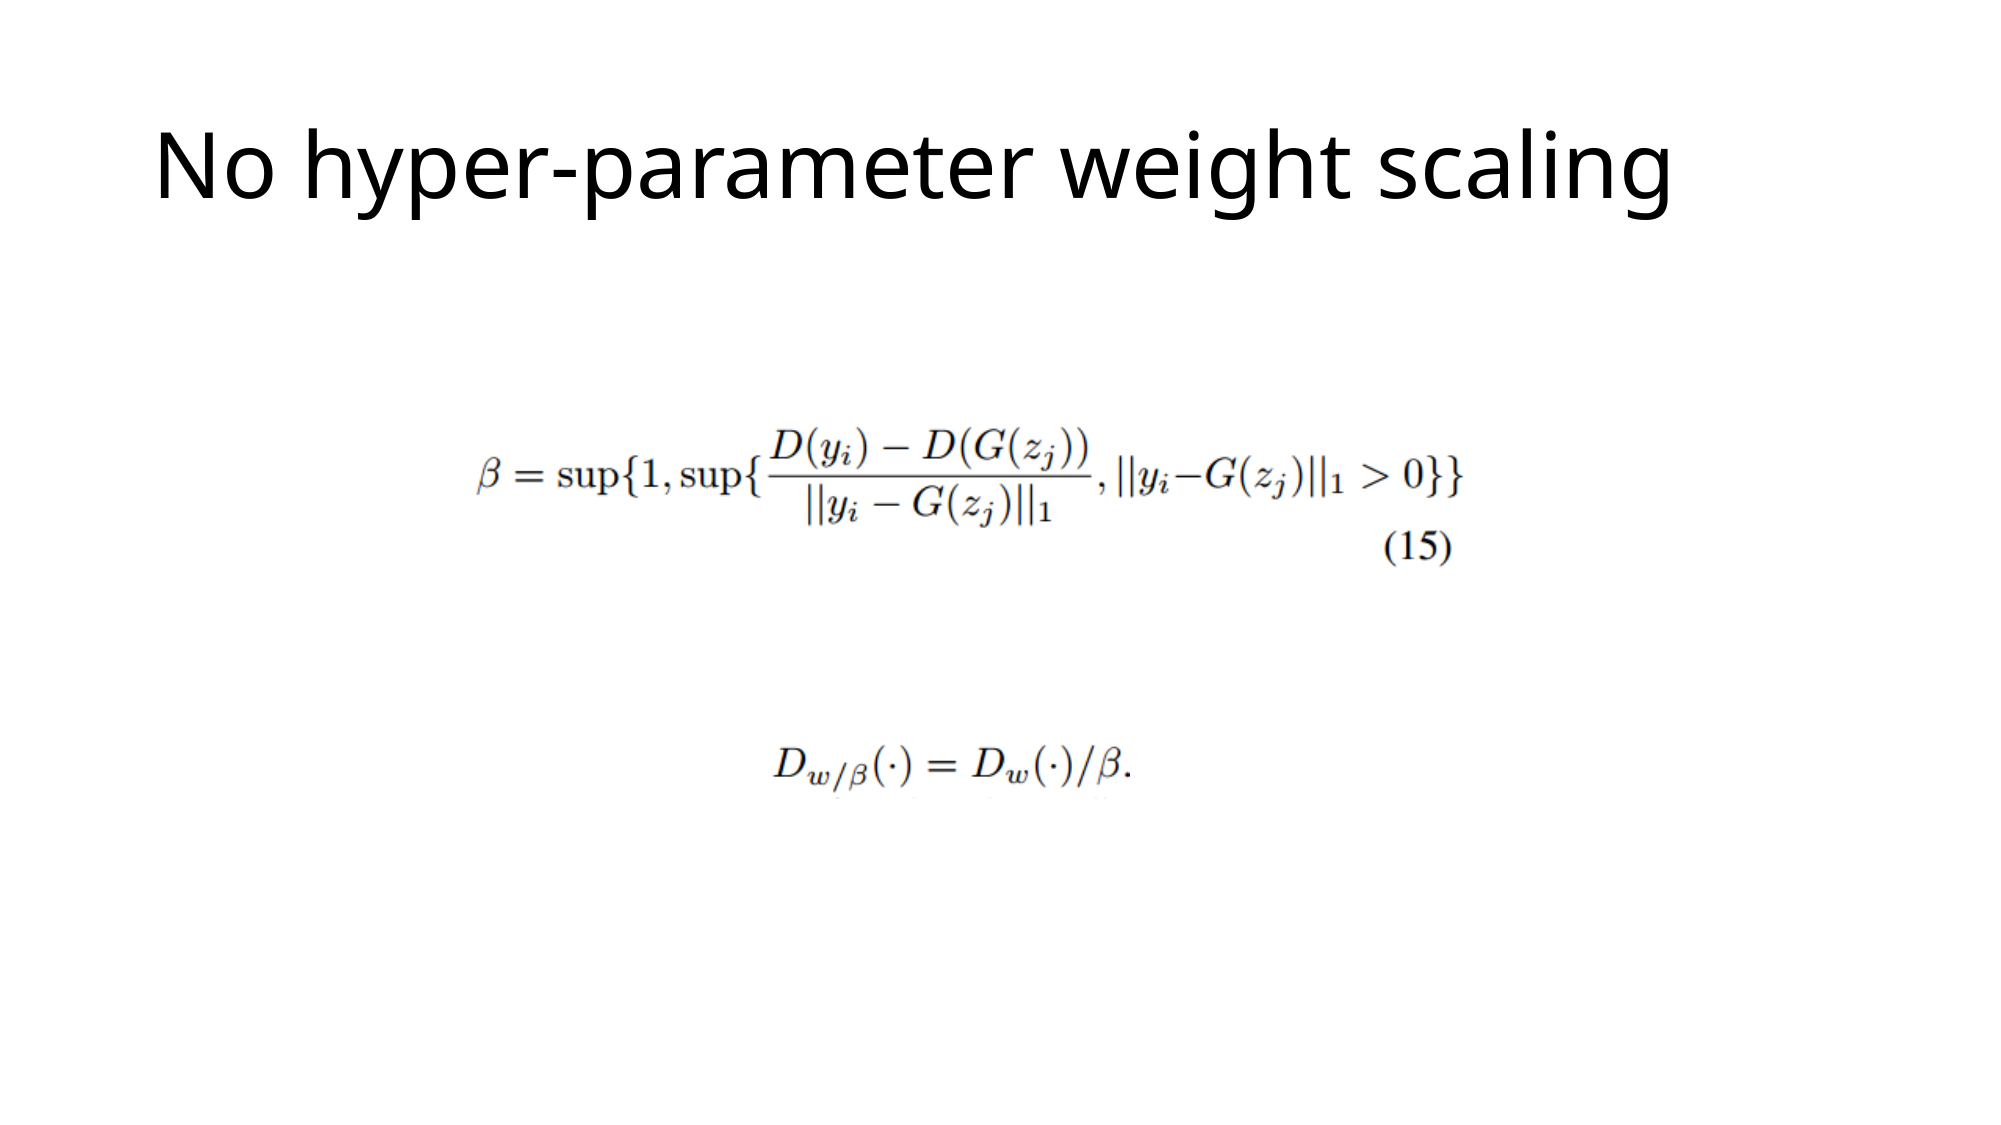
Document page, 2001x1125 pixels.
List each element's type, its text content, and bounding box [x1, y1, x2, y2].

picture [760, 736, 1130, 799]
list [458, 407, 1477, 586]
title No hyper-parameter weight scaling [137, 59, 1863, 278]
